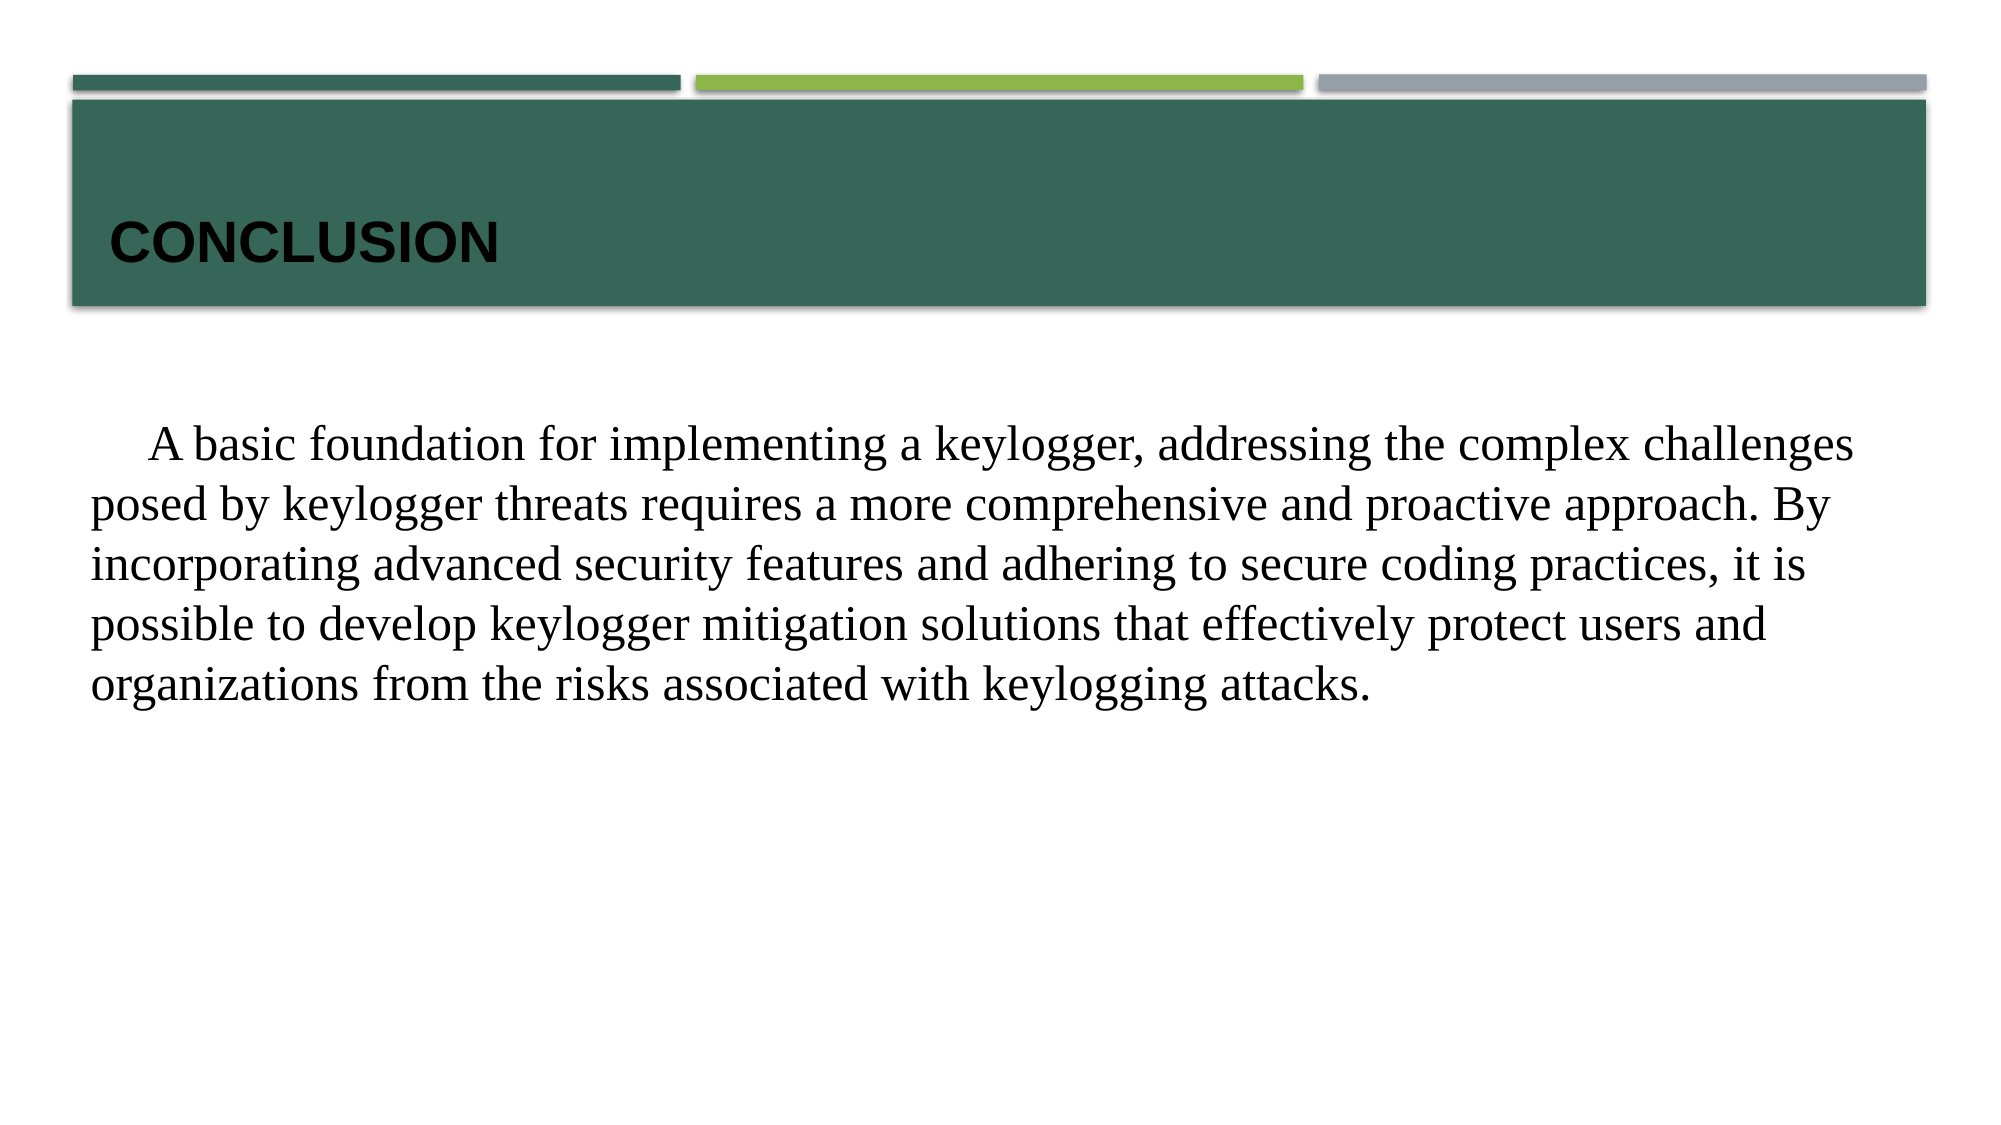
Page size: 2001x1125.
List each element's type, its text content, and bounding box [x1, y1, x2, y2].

title Conclusion [94, 119, 1904, 282]
text_box A basic foundation for implementing a keylogger, addressing the complex challenges posed by keylogger threats requires a more comprehensive and proactive approach. By incorporating advanced security features and adhering to secure coding practices, it is possible to develop keylogger mitigation solutions that effectively protect users and organizations from the risks associated with keylogging attacks. [75, 403, 1923, 719]
